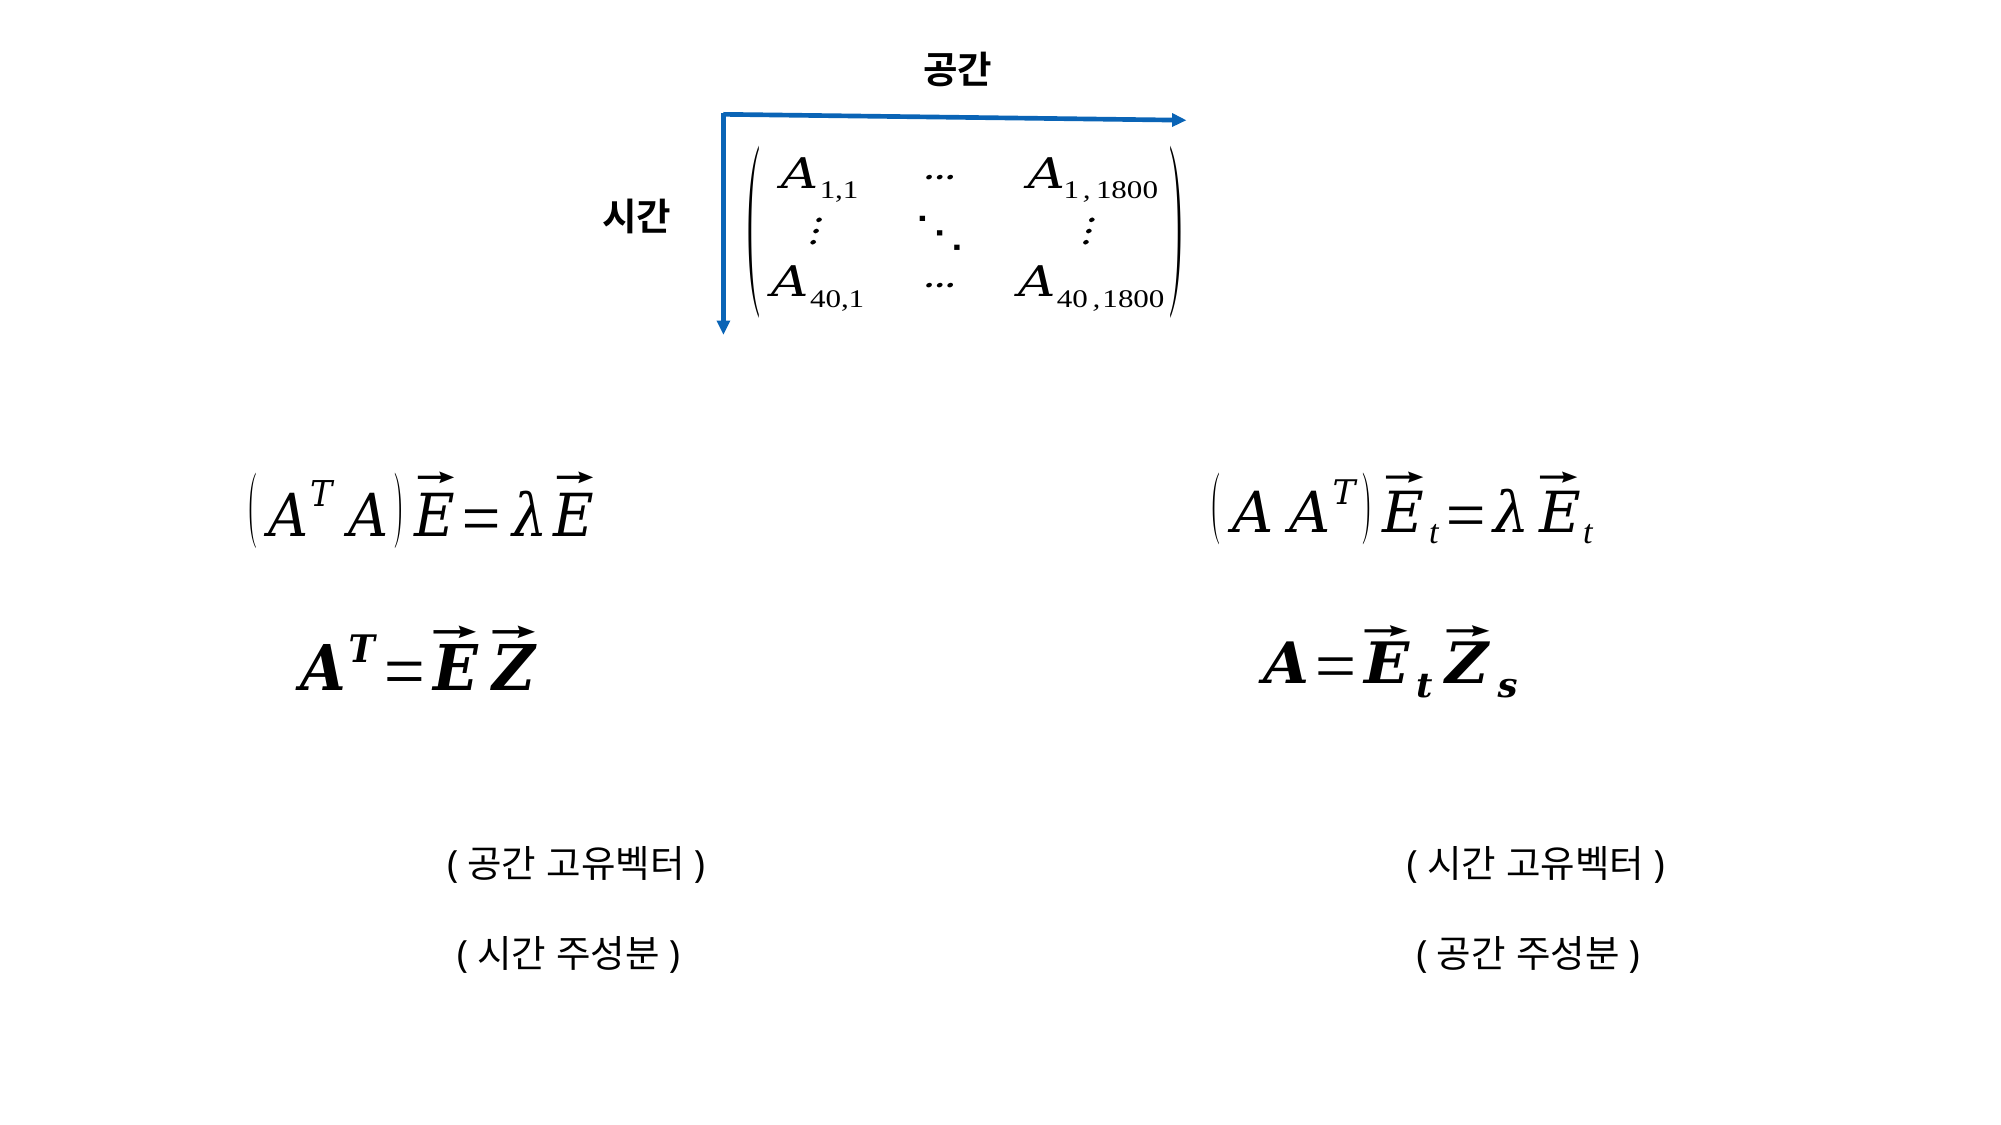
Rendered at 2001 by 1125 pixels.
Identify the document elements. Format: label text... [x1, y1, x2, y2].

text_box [723, 114, 1187, 121]
text_box 공간 [908, 38, 1023, 99]
text_box 시간 [587, 185, 702, 246]
